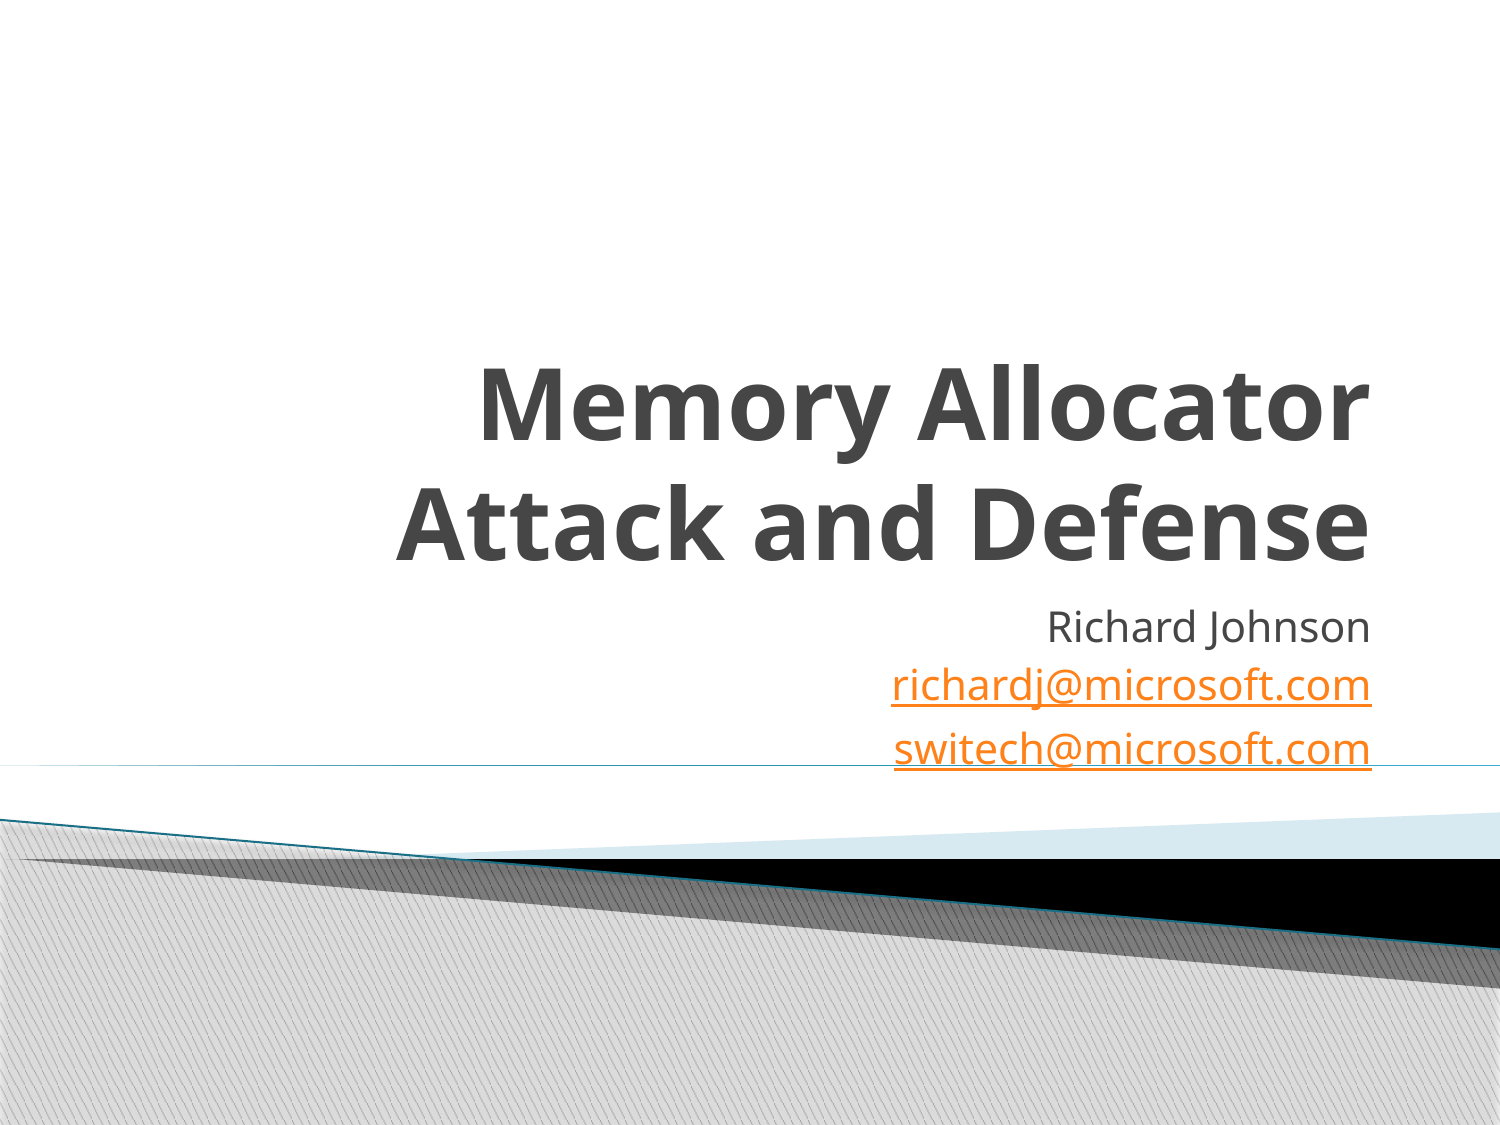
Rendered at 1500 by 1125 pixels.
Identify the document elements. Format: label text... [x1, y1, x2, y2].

subtitle Richard Johnson richardj@microsoft.com switech@microsoft.com [112, 592, 1388, 790]
title Memory Allocator Attack and Defense [112, 287, 1388, 588]
picture [5, 859, 1500, 989]
